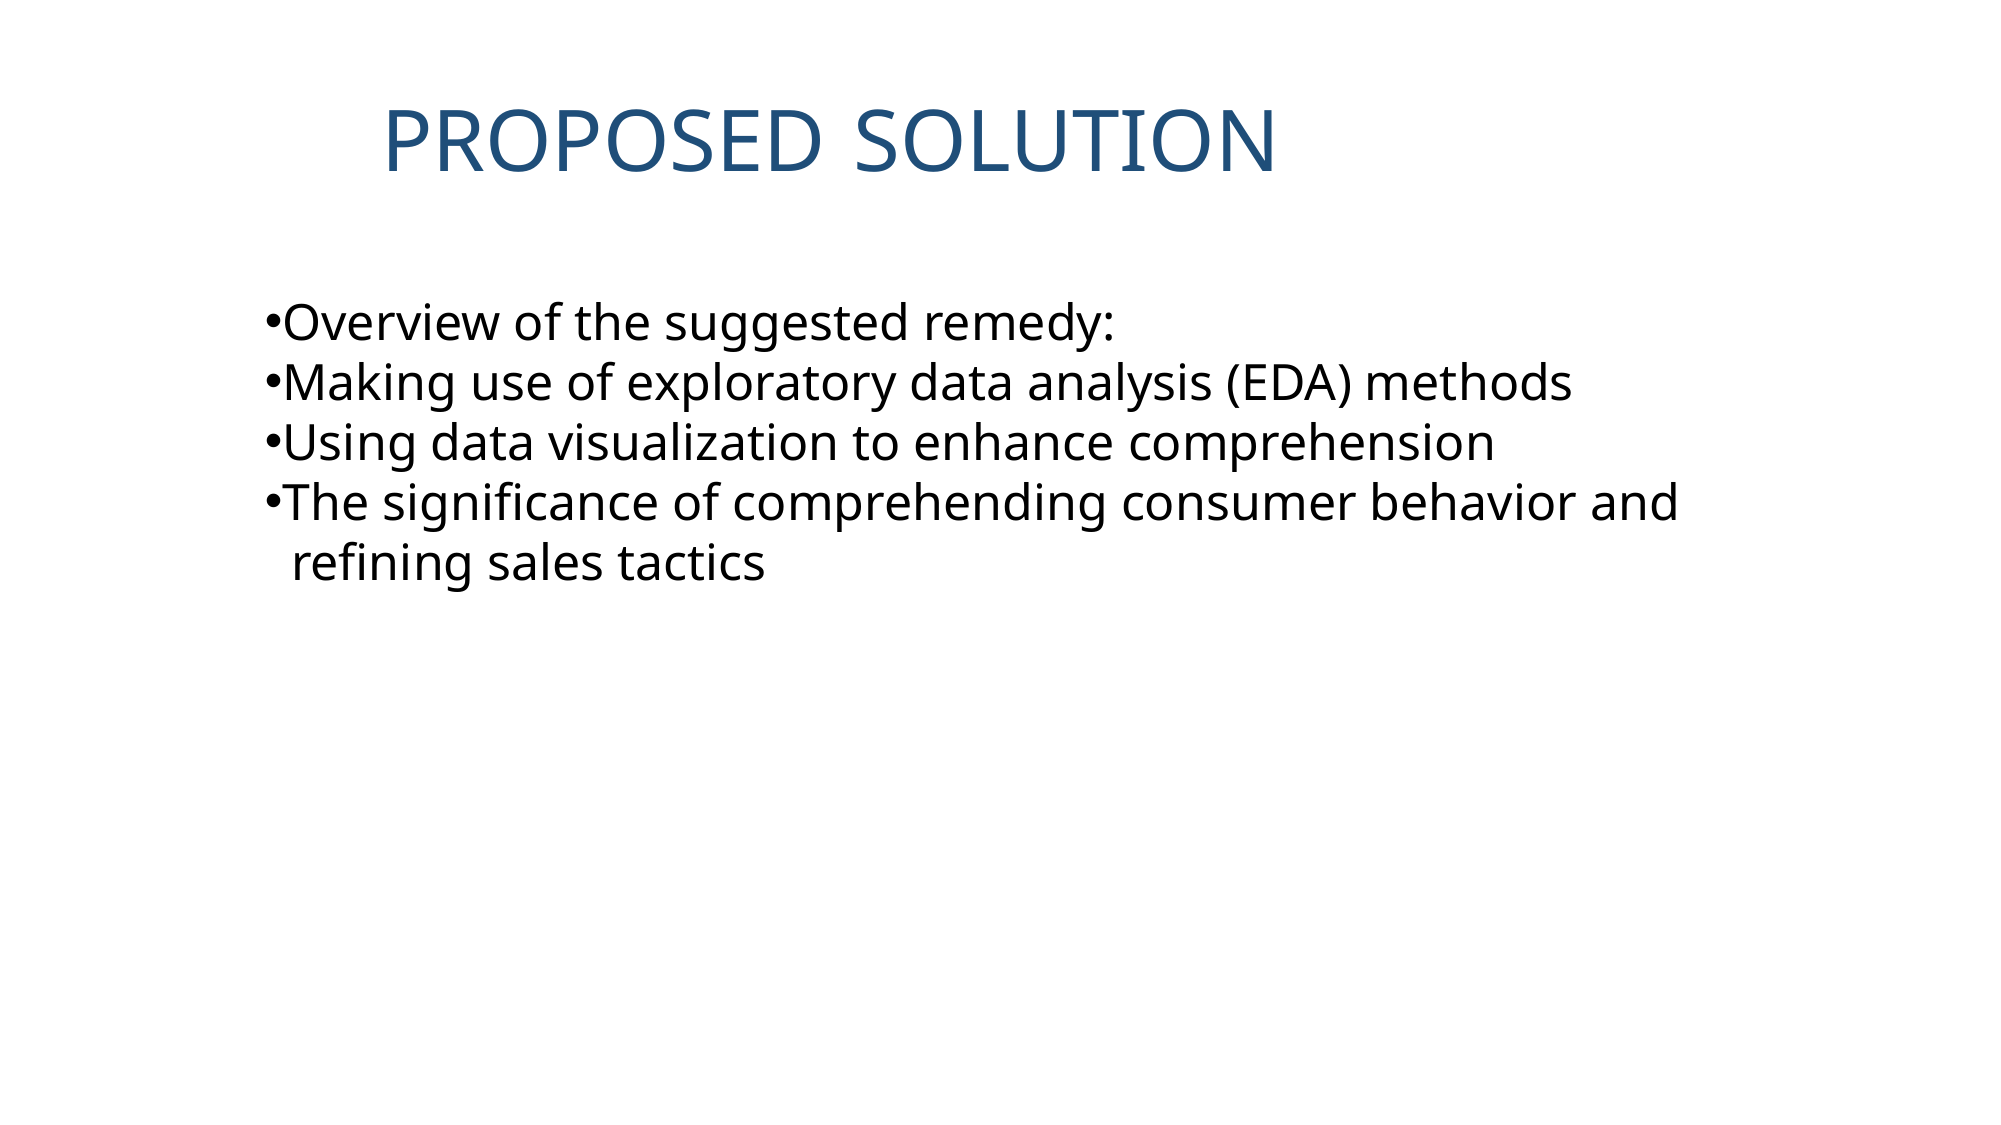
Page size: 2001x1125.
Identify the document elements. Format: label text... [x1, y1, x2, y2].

title PROPOSED SOLUTION [80, 87, 1581, 337]
subtitle Overview of the suggested remedy: Making use of exploratory data analysis (EDA) methods Using data visualization to enhance comprehension The significance of comprehending consumer behavior and refining sales tactics [249, 282, 1750, 971]
